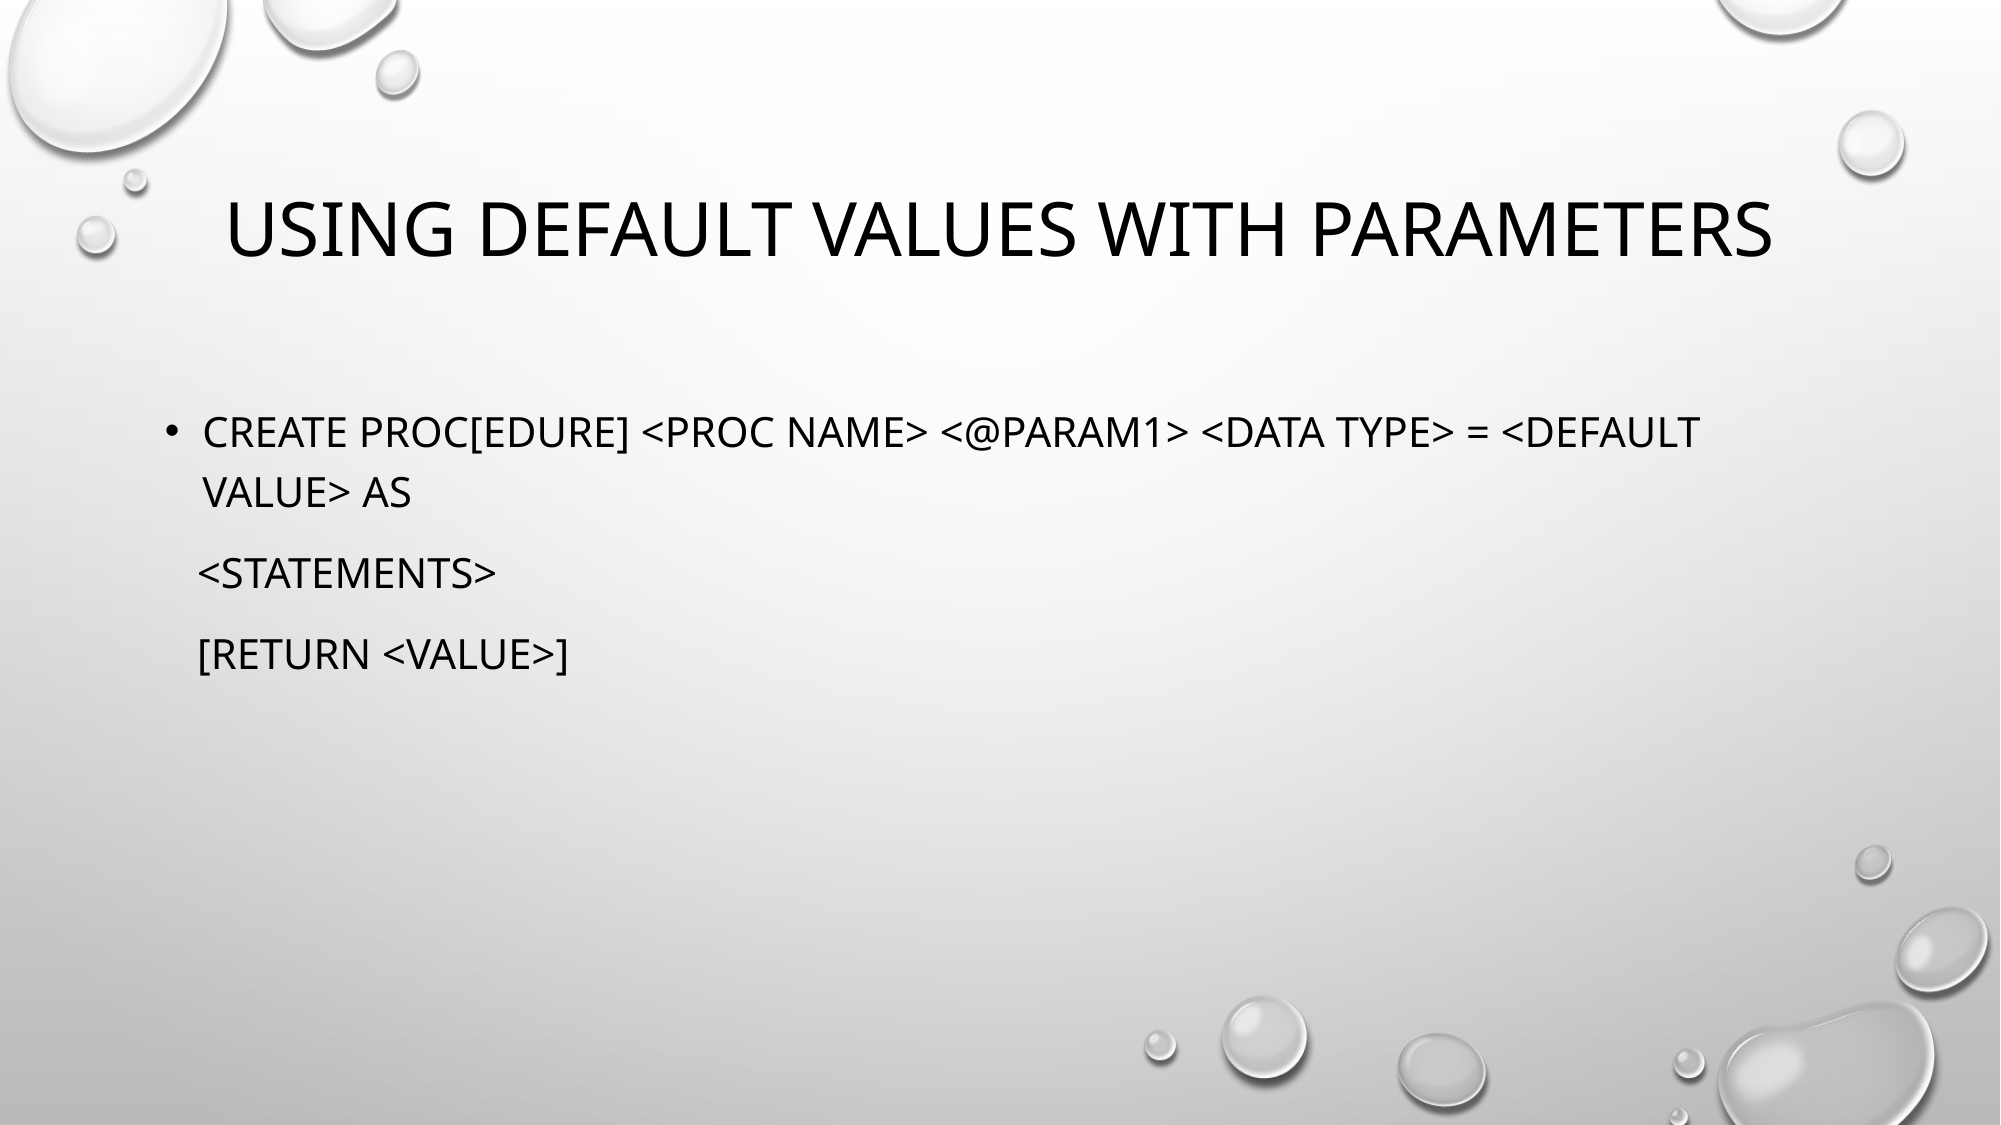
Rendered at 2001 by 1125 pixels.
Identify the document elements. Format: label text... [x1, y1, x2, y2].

picture [0, 0, 2000, 1125]
list CREATE PROC[EDURE] <proc name> <@param1> <data type> = <default value> AS <statements> [return <value>] [149, 388, 1850, 950]
title Using Default Values with Parameters [149, 101, 1851, 364]
